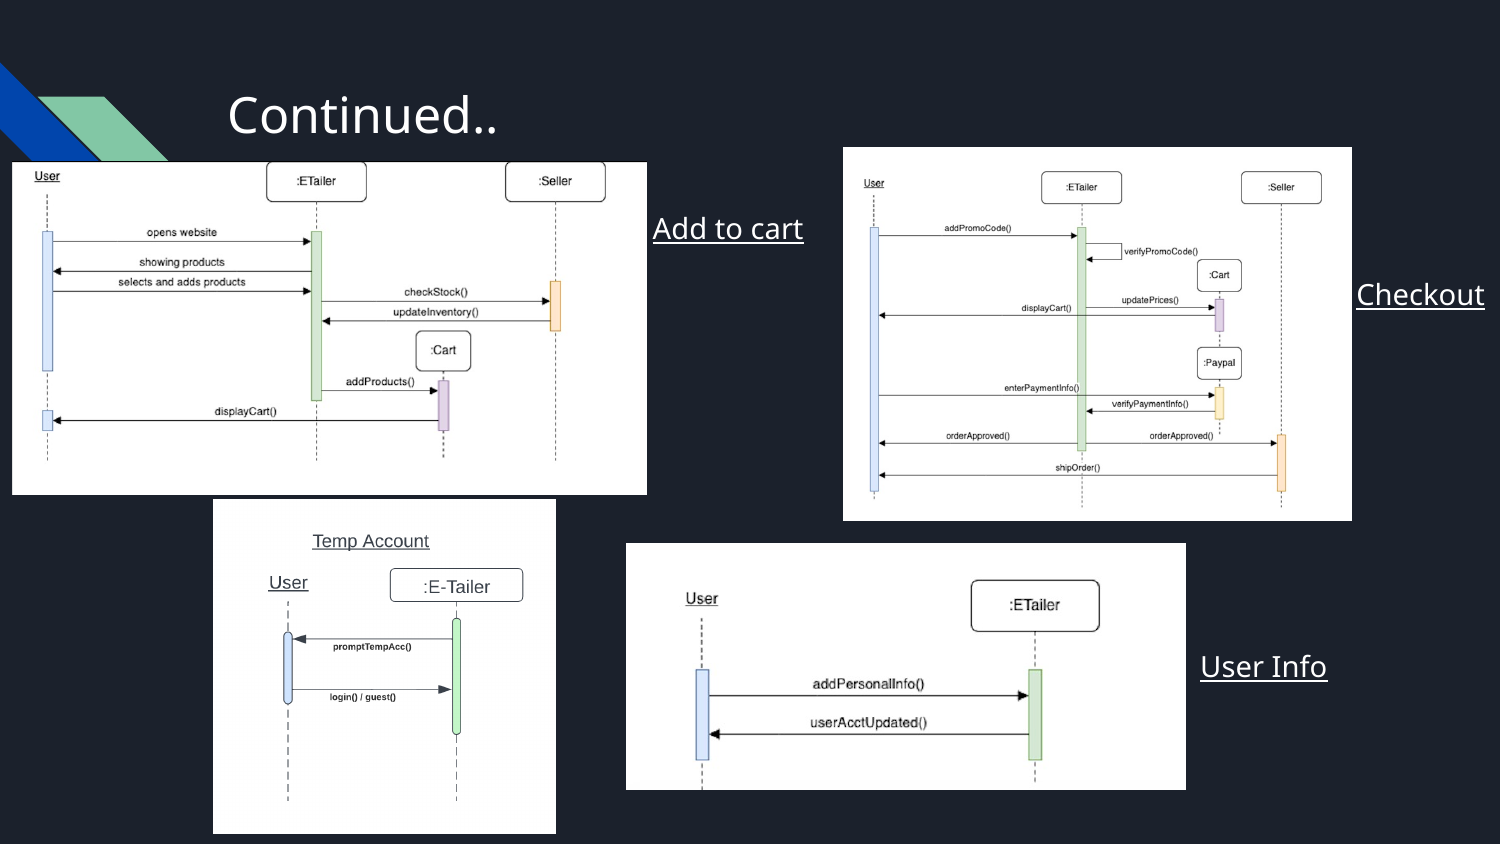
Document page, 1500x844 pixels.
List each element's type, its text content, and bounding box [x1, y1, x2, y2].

picture [626, 543, 1186, 790]
picture [843, 147, 1353, 522]
title Continued.. [212, 64, 1368, 215]
text_box User Info [1190, 633, 1352, 699]
picture [213, 499, 557, 834]
text_box Checkout [1357, 261, 1500, 327]
picture [12, 161, 647, 496]
text_box Add to cart [652, 195, 838, 261]
